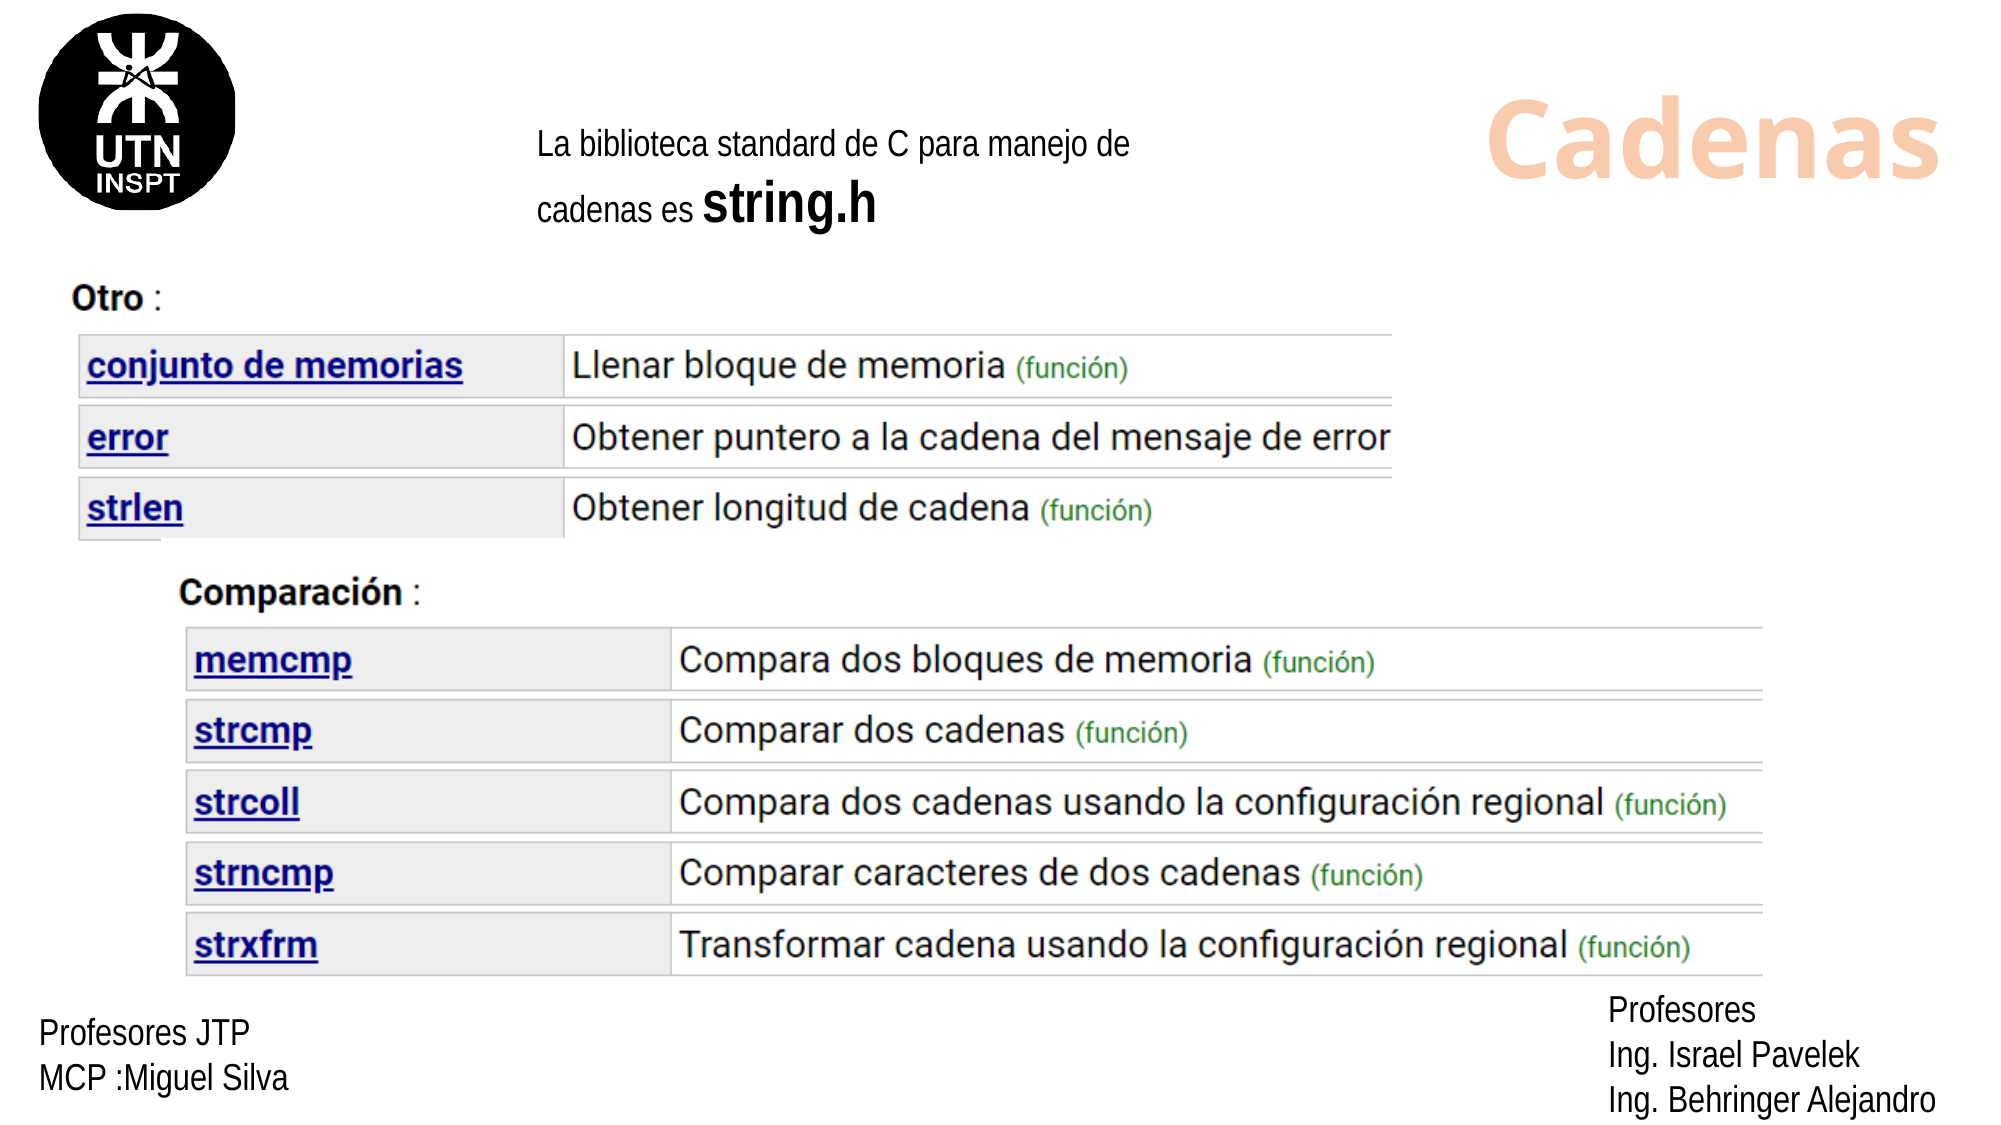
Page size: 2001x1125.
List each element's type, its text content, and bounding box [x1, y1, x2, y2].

text_box Profesores JTP MCP :Miguel Silva [24, 1000, 448, 1105]
picture [38, 253, 1763, 992]
text_box La biblioteca standard de C para manejo de cadenas es string.h [522, 111, 1178, 242]
text_box Profesores Ing. Israel Pavelek Ing. Behringer Alejandro [1593, 977, 2000, 1125]
title Cadenas [1464, 52, 1962, 211]
picture [38, 13, 236, 211]
